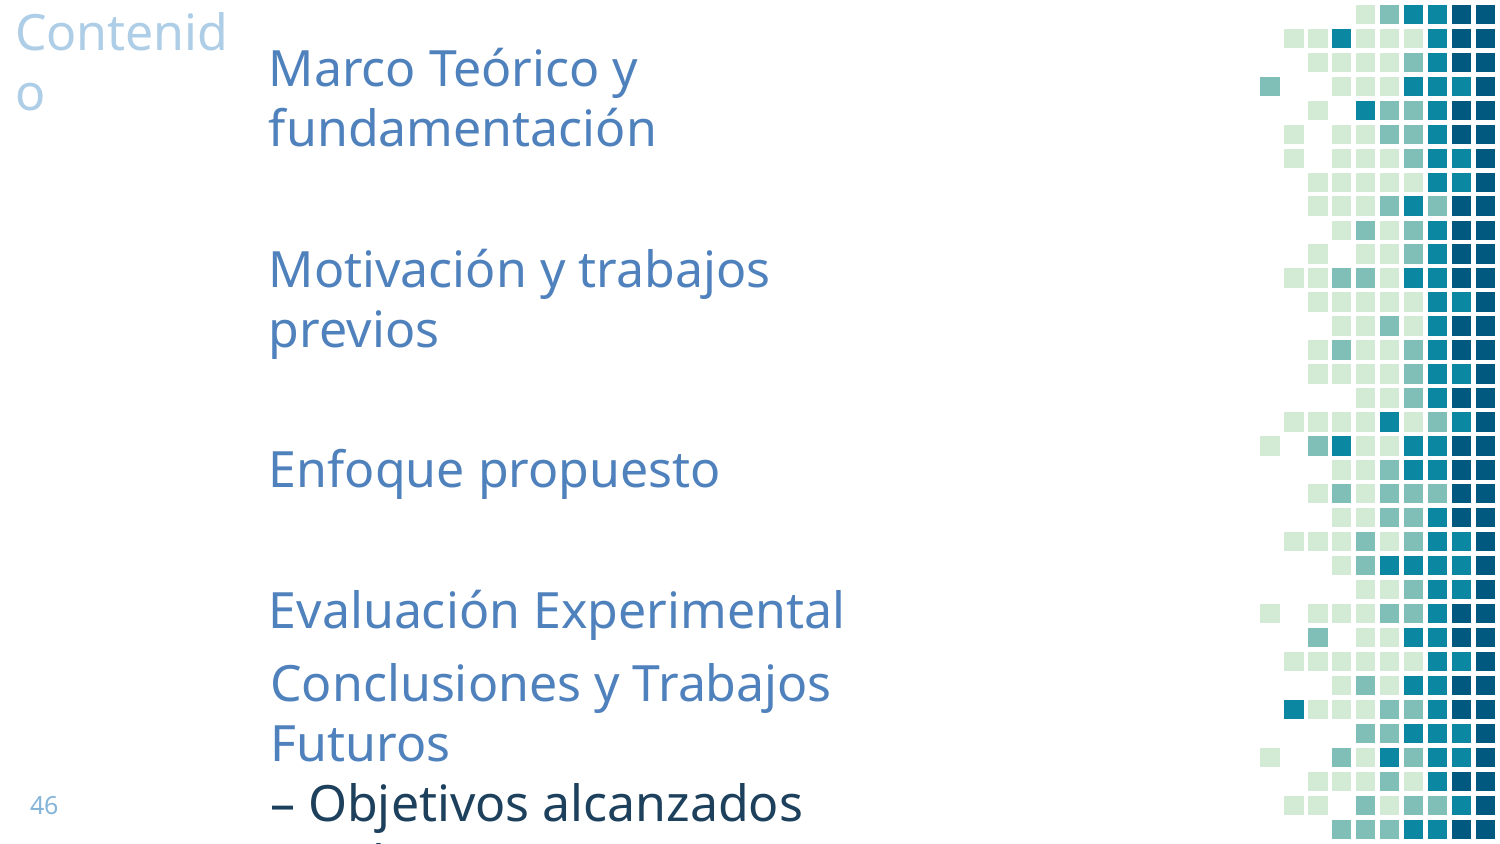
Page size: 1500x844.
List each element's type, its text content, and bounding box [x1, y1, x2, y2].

subtitle Contenido [0, 0, 263, 73]
text_box 46 [14, 774, 105, 839]
text_box Conclusiones y Trabajos Futuros – Objetivos alcanzados - Trabajo Futuro [255, 643, 1006, 844]
text_box Marco Teórico y fundamentación Motivación y trabajos previos Enfoque propuesto Evaluación Experimental [253, 55, 928, 620]
